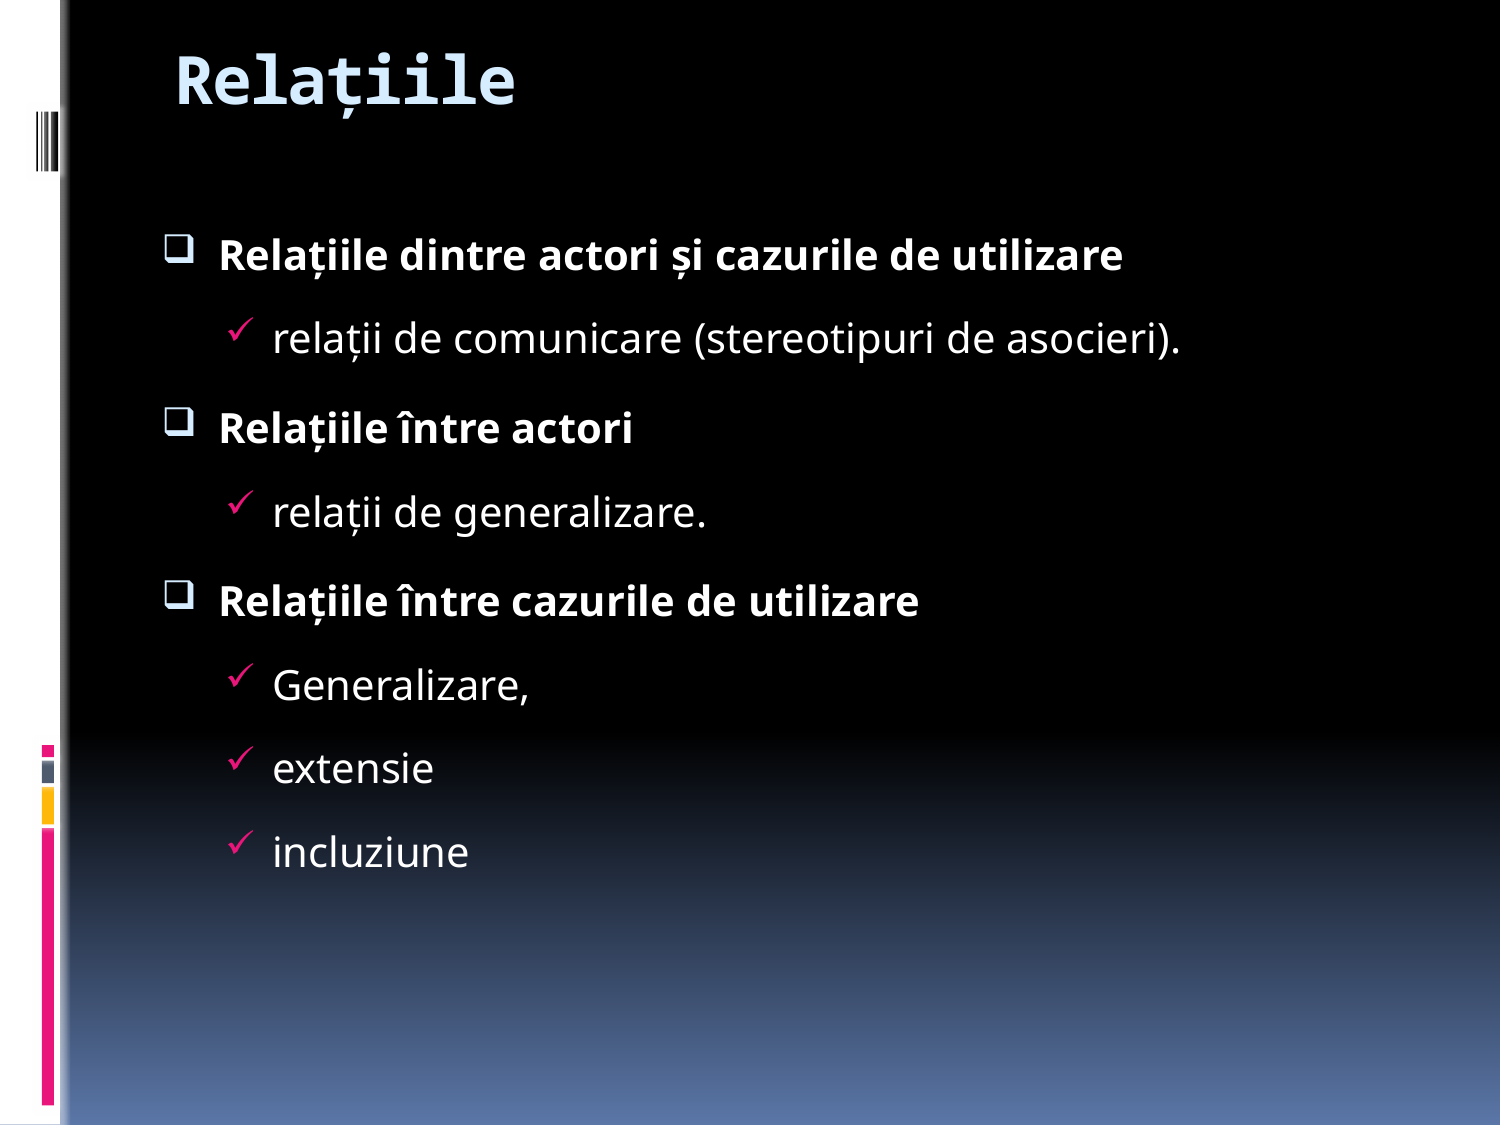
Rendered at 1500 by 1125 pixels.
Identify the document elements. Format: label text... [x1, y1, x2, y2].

list Relaţiile dintre actori şi cazurile de utilizare relaţii de comunicare (stereotipuri de asocieri). Relaţiile între actori relaţii de generalizare. Relaţiile între cazurile de utilizare Generalizare, extensie incluziune [135, 196, 1411, 947]
title Relaţiile [159, 30, 594, 144]
